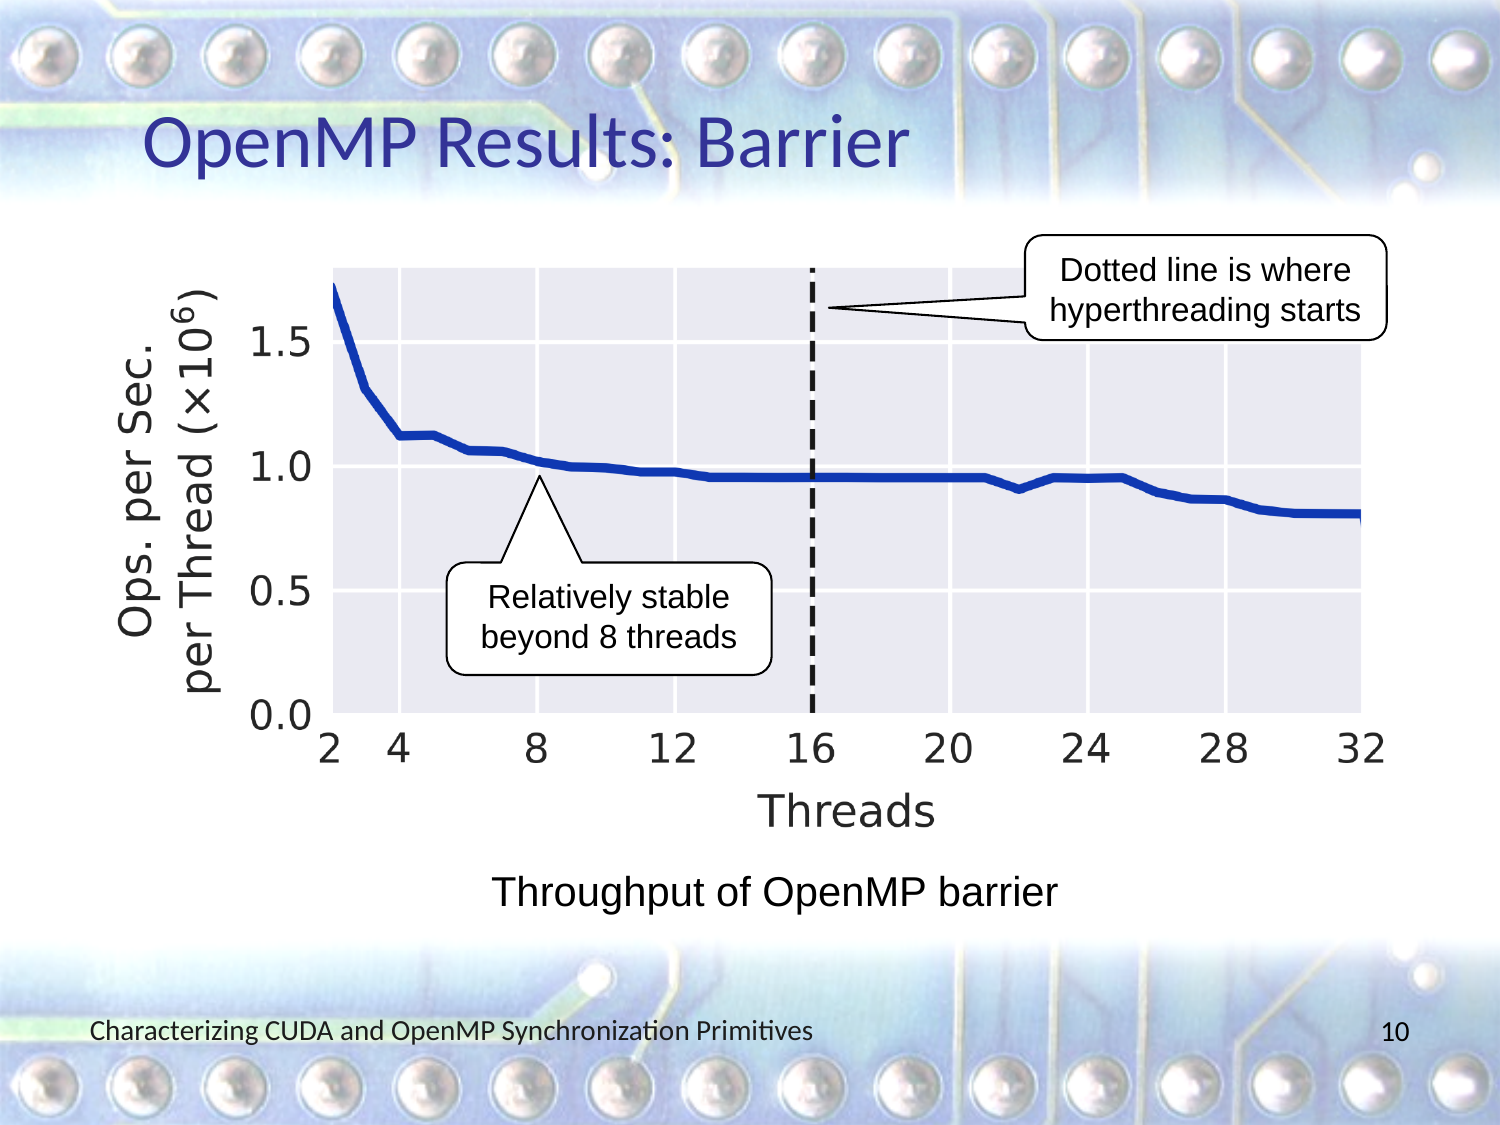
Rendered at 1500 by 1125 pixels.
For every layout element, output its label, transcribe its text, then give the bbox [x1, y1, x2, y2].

slide_number 9 [1112, 979, 1426, 1055]
slide_number Characterizing CUDA and OpenMP Synchronization Primitives [74, 978, 1113, 1055]
title OpenMP Results: Barrier [74, 89, 1426, 195]
text_box Dotted line is where hyperthreading starts [1025, 235, 1387, 259]
text_box Throughput of OpenMP barrier [87, 857, 1463, 923]
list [113, 260, 1388, 834]
